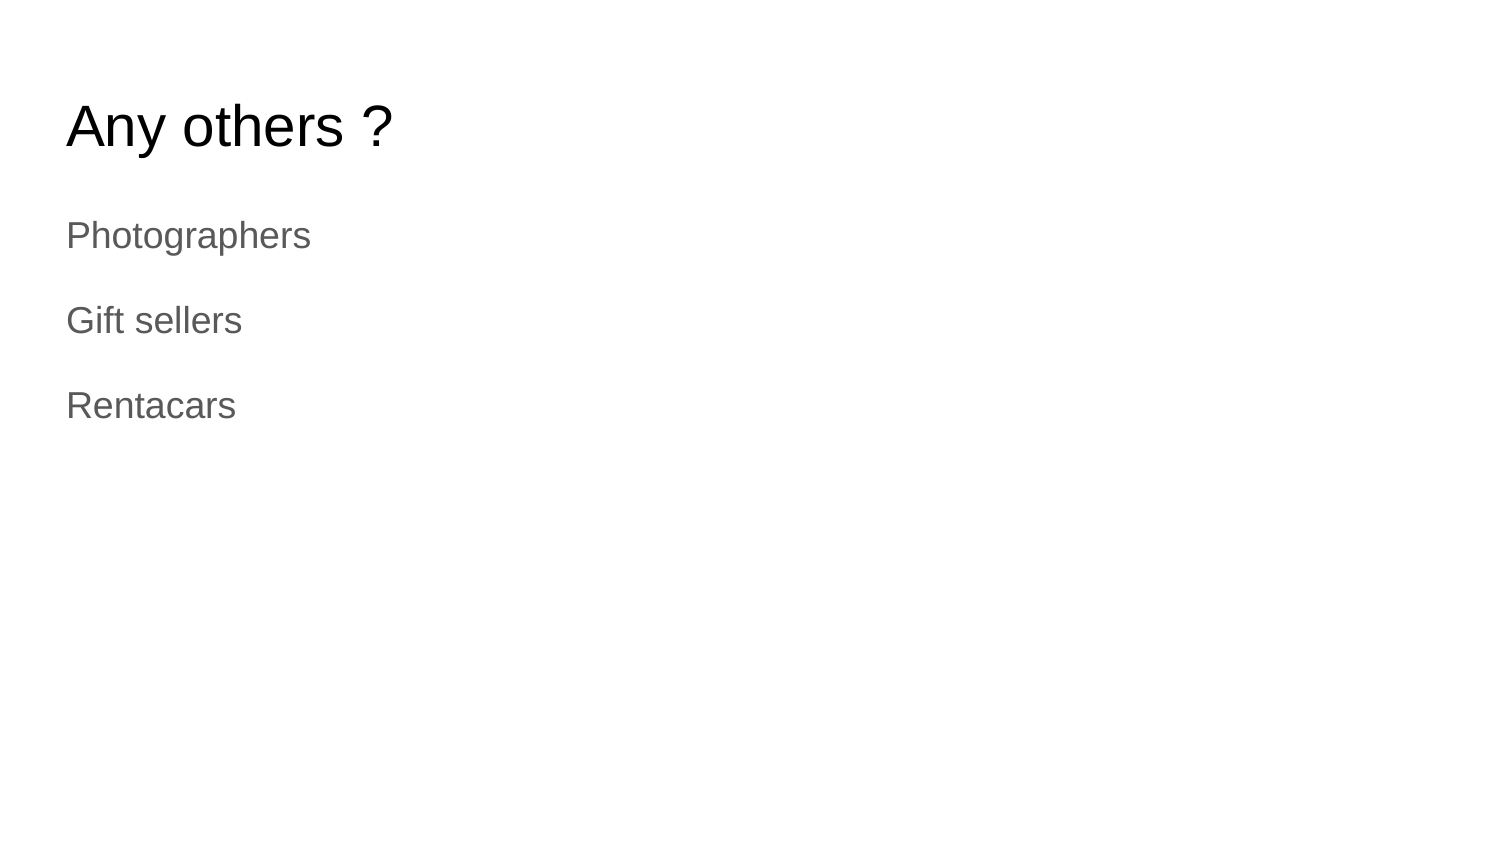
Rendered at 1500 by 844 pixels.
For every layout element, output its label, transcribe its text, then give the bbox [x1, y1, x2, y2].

list Photographers Gift sellers Rentacars [51, 189, 1449, 750]
title Any others ? [51, 72, 1449, 167]
